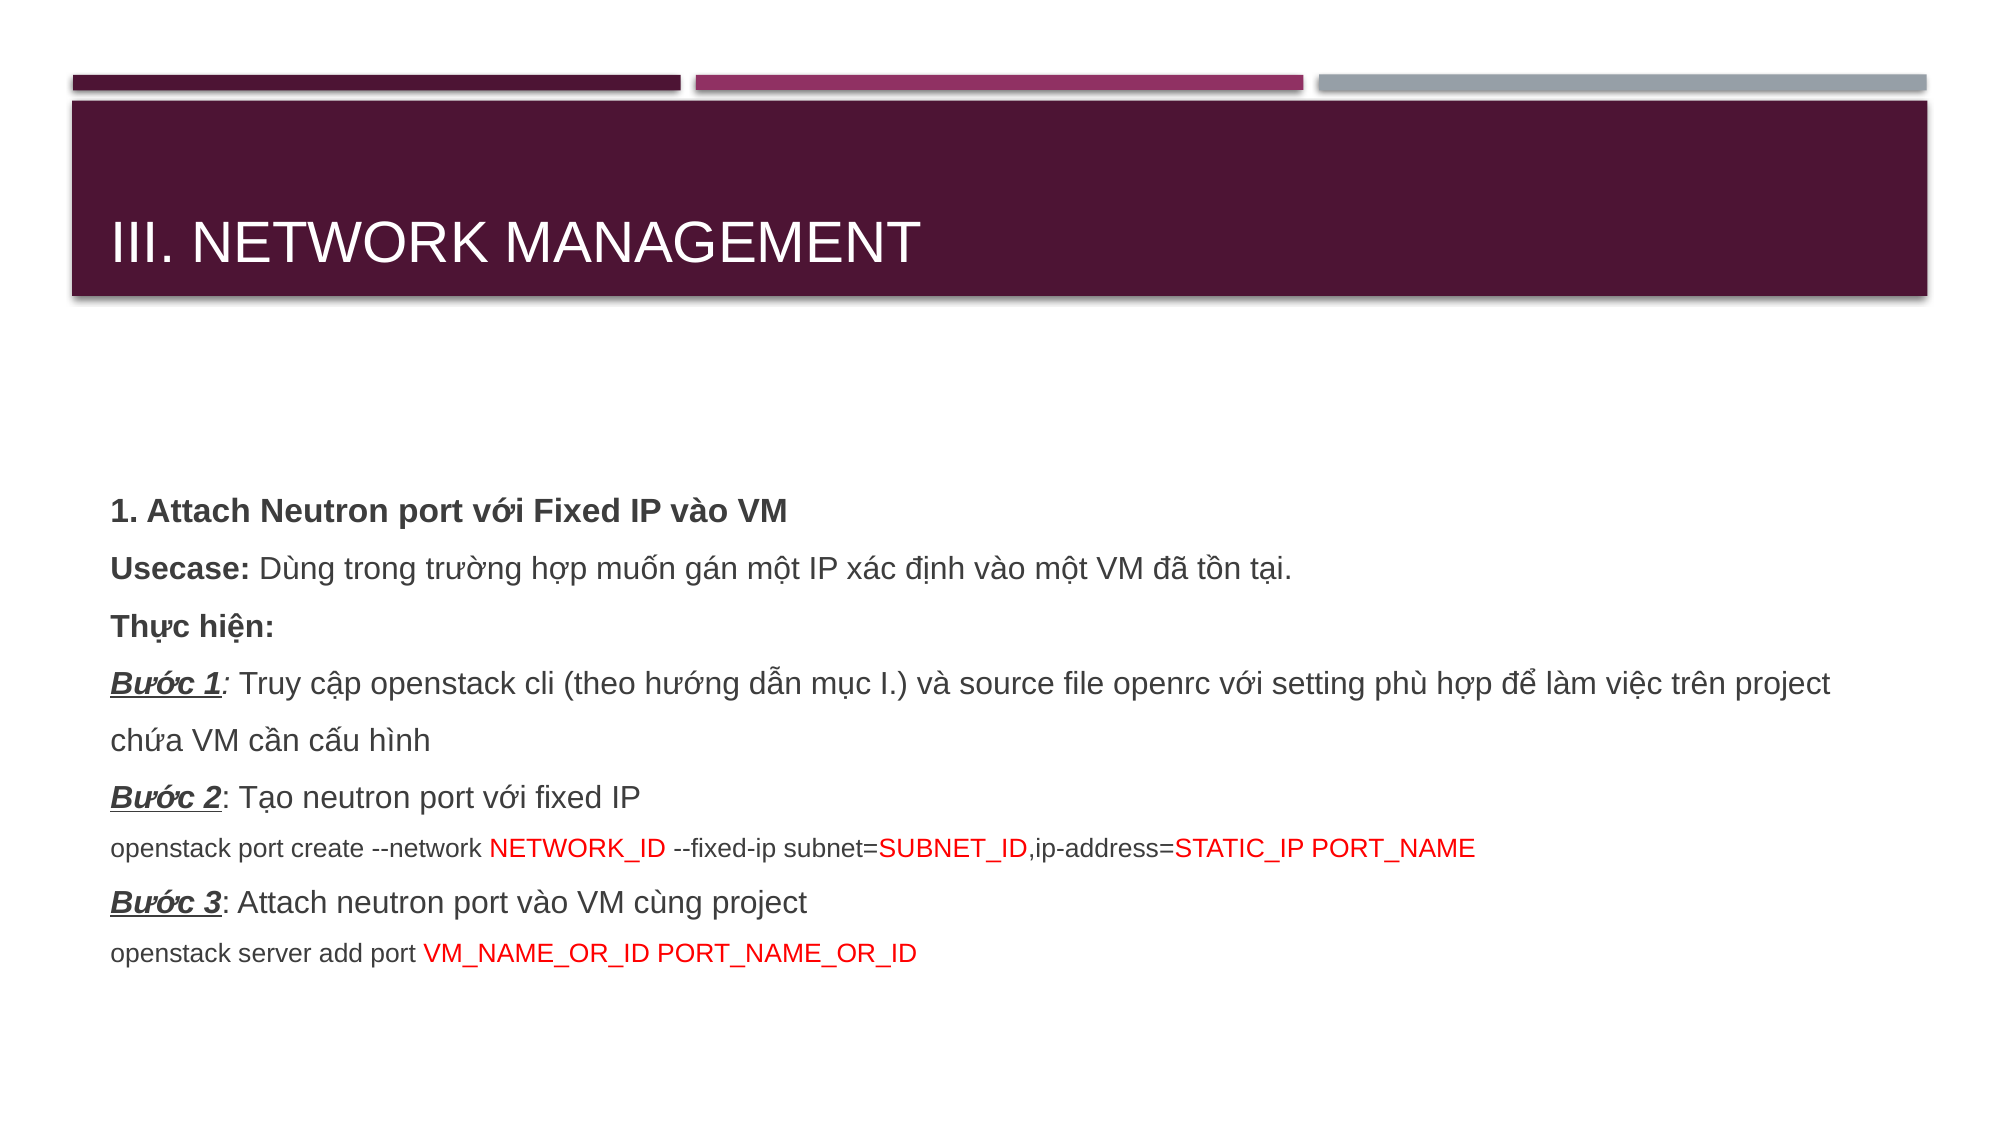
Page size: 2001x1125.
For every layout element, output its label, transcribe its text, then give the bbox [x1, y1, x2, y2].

list 1. Attach Neutron port với Fixed IP vào VM Usecase: Dùng trong trường hợp muốn gán một IP xác định vào một VM đã tồn tại. Thực hiện: Bước 1: Truy cập openstack cli (theo hướng dẫn mục I.) và source file openrc với setting phù hợp để làm việc trên project chứa VM cần cấu hình Bước 2: Tạo neutron port với fixed IP openstack port create --network NETWORK_ID --fixed-ip subnet=SUBNET_ID,ip-address=STATIC_IP PORT_NAME Bước 3: Attach neutron port vào VM cùng project openstack server add port VM_NAME_OR_ID PORT_NAME_OR_ID [95, 357, 1905, 977]
title III. Network management [95, 115, 1905, 282]
